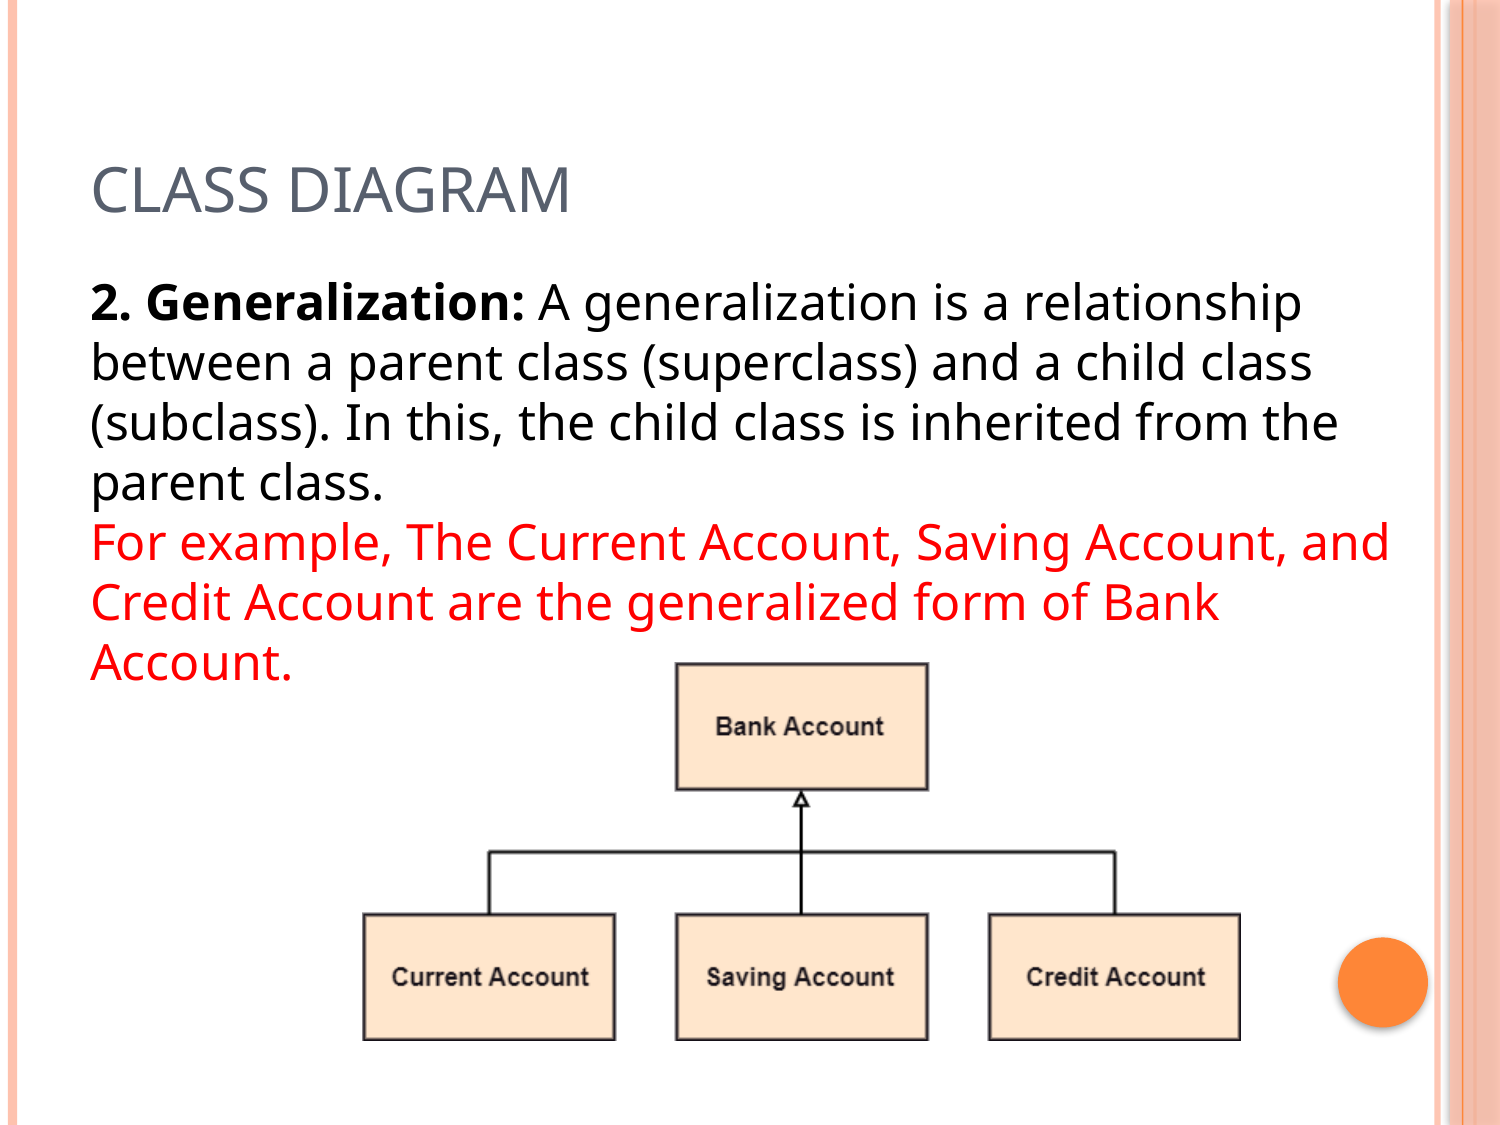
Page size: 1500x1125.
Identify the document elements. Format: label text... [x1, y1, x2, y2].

picture [361, 661, 1242, 1042]
title CLASS DIAGRAM [75, 45, 1300, 233]
list 2. Generalization: A generalization is a relationship between a parent class (superclass) and a child class (subclass). In this, the child class is inherited from the parent class. For example, The Current Account, Saving Account, and Credit Account are the generalized form of Bank Account. [75, 262, 1438, 1062]
